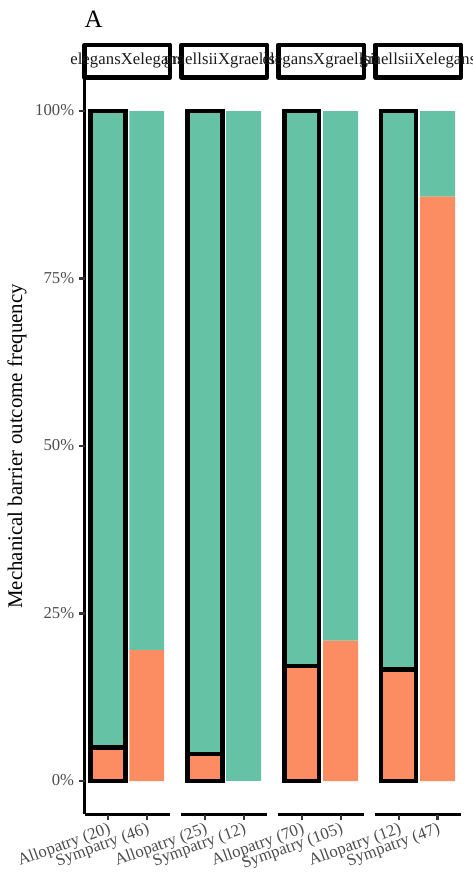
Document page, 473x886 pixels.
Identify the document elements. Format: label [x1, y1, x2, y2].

text_box [0, 0, 473, 886]
